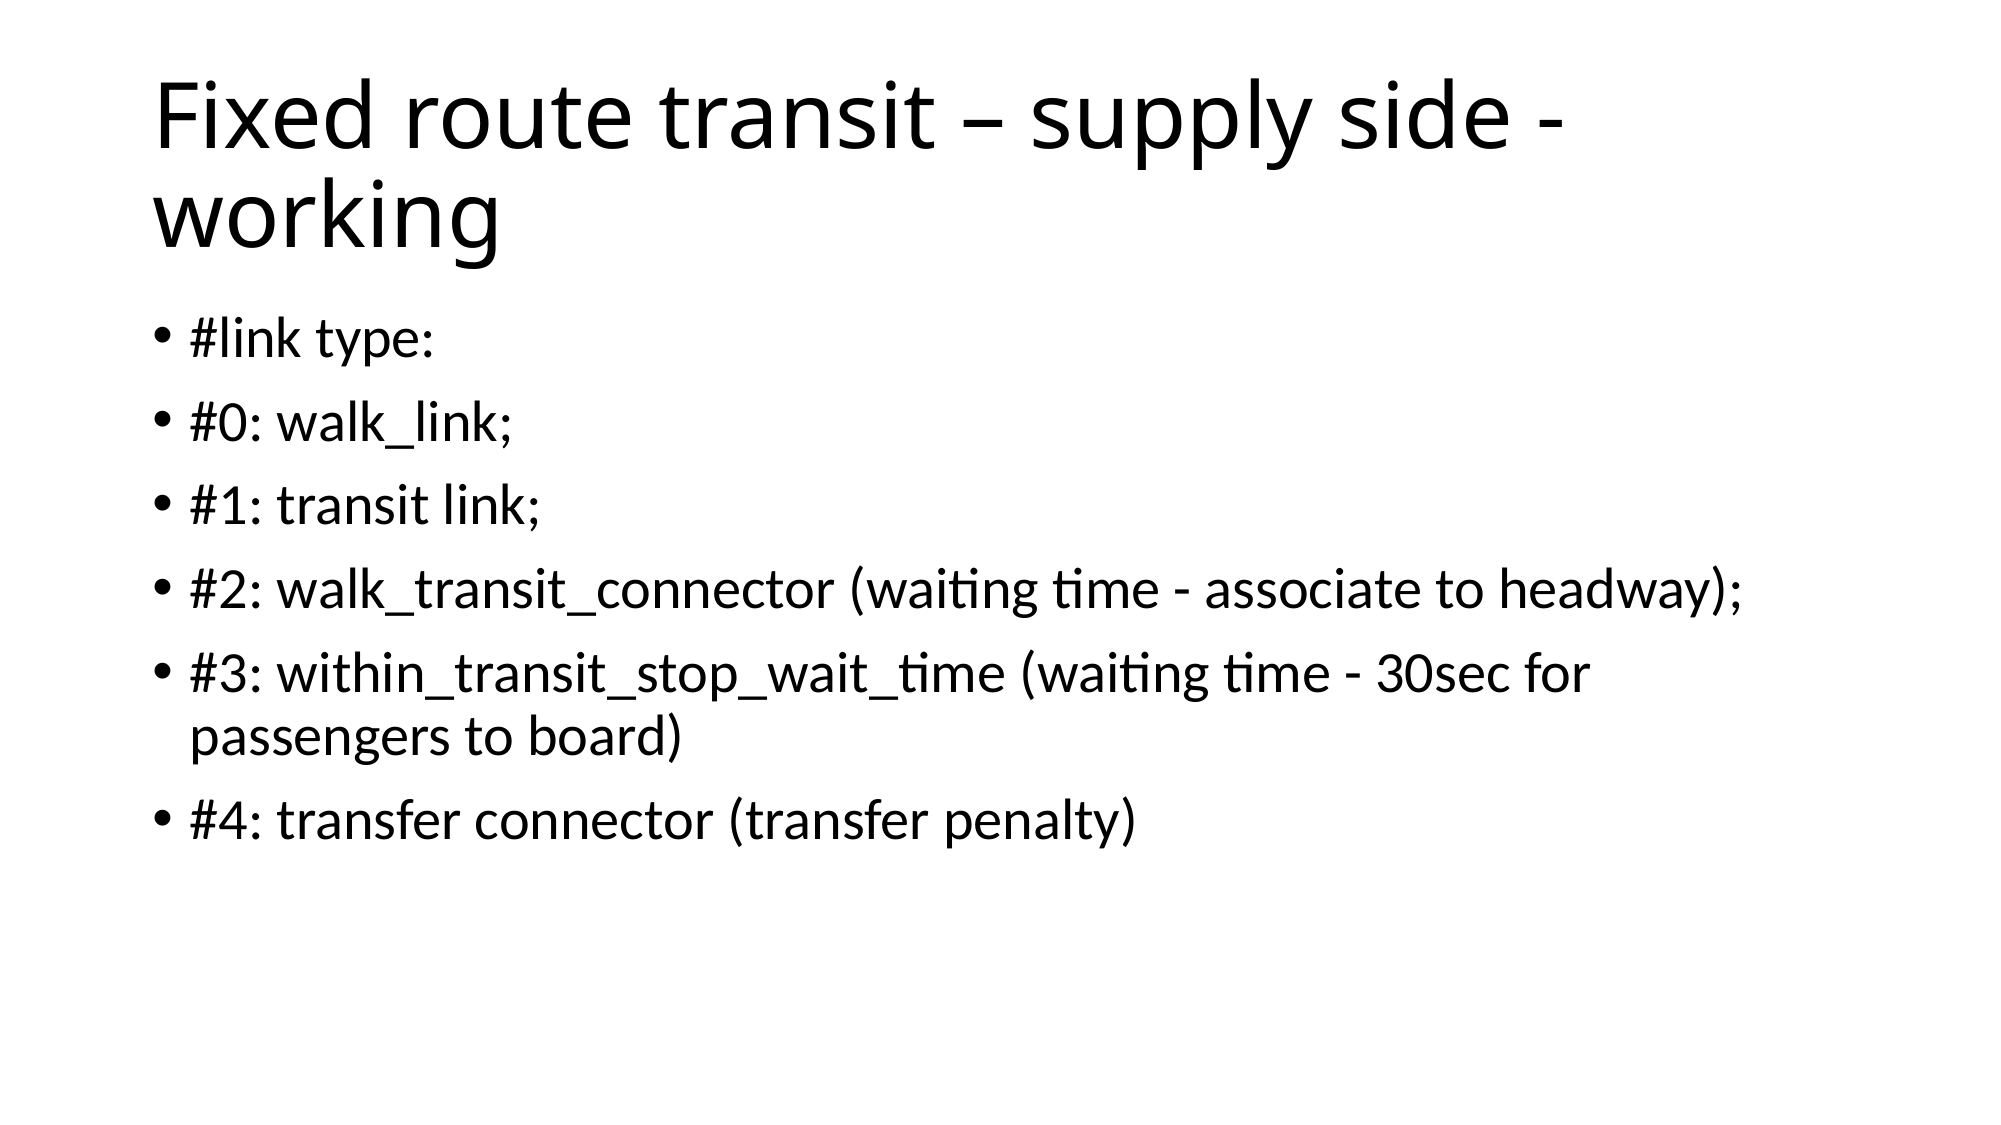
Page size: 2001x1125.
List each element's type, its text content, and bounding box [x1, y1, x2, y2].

list #link type: #0: walk_link; #1: transit link; #2: walk_transit_connector (waiting time - associate to headway); #3: within_transit_stop_wait_time (waiting time - 30sec for passengers to board) #4: transfer connector (transfer penalty) [137, 299, 1863, 1014]
title Fixed route transit – supply side - working [137, 59, 1863, 278]
